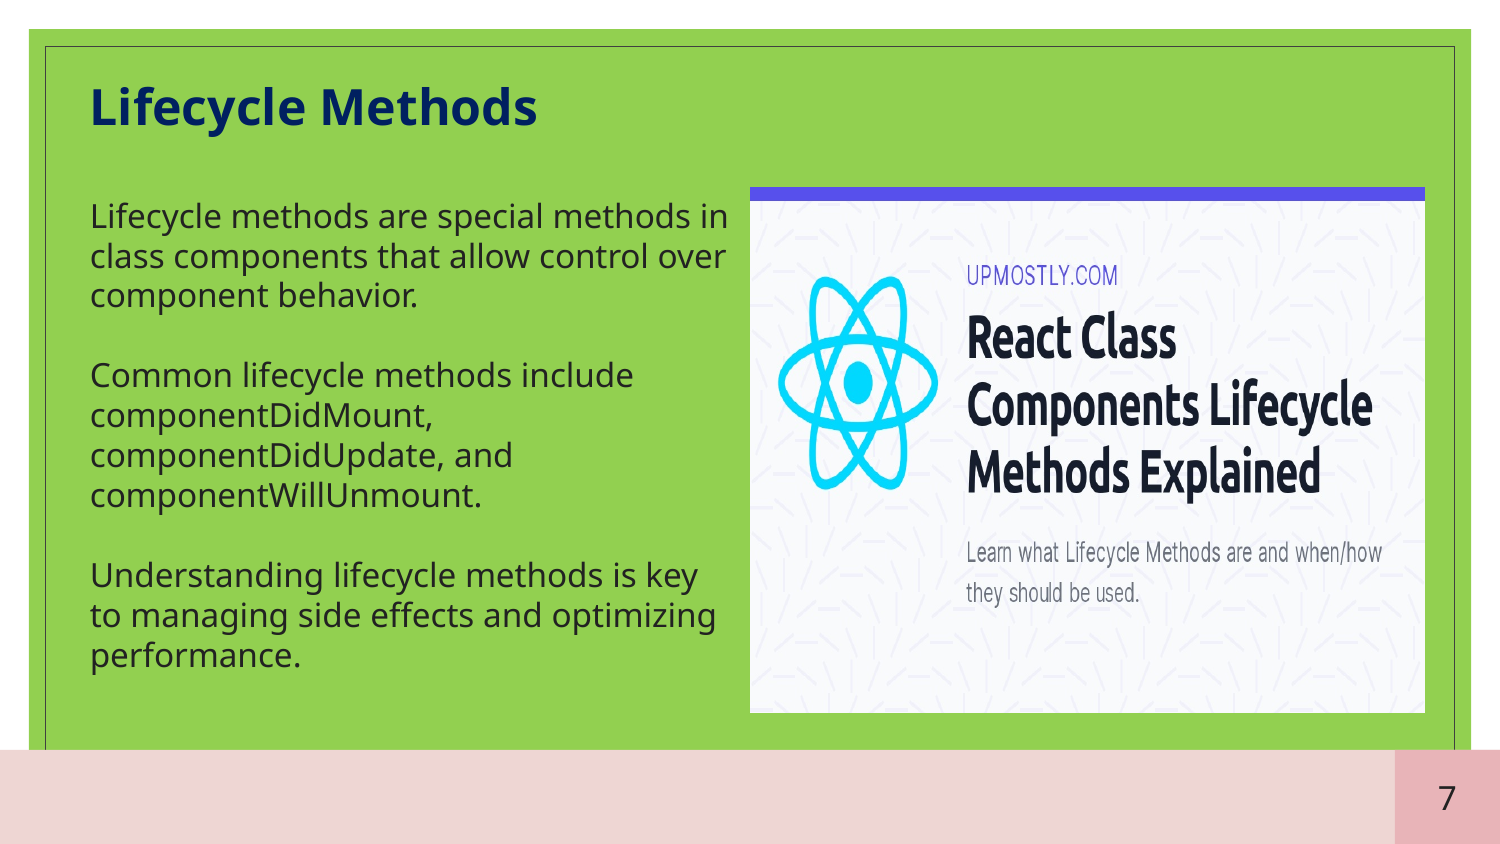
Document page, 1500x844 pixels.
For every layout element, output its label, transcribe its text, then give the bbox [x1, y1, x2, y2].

text_box [0, 749, 1394, 844]
text_box Lifecycle Methods [74, 37, 1425, 173]
text_box 7 [1394, 749, 1500, 844]
picture [749, 187, 1425, 713]
text_box Lifecycle methods are special methods in class components that allow control over component behavior. Common lifecycle methods include componentDidMount, componentDidUpdate, and componentWillUnmount. Understanding lifecycle methods is key to managing side effects and optimizing performance. [74, 187, 745, 713]
